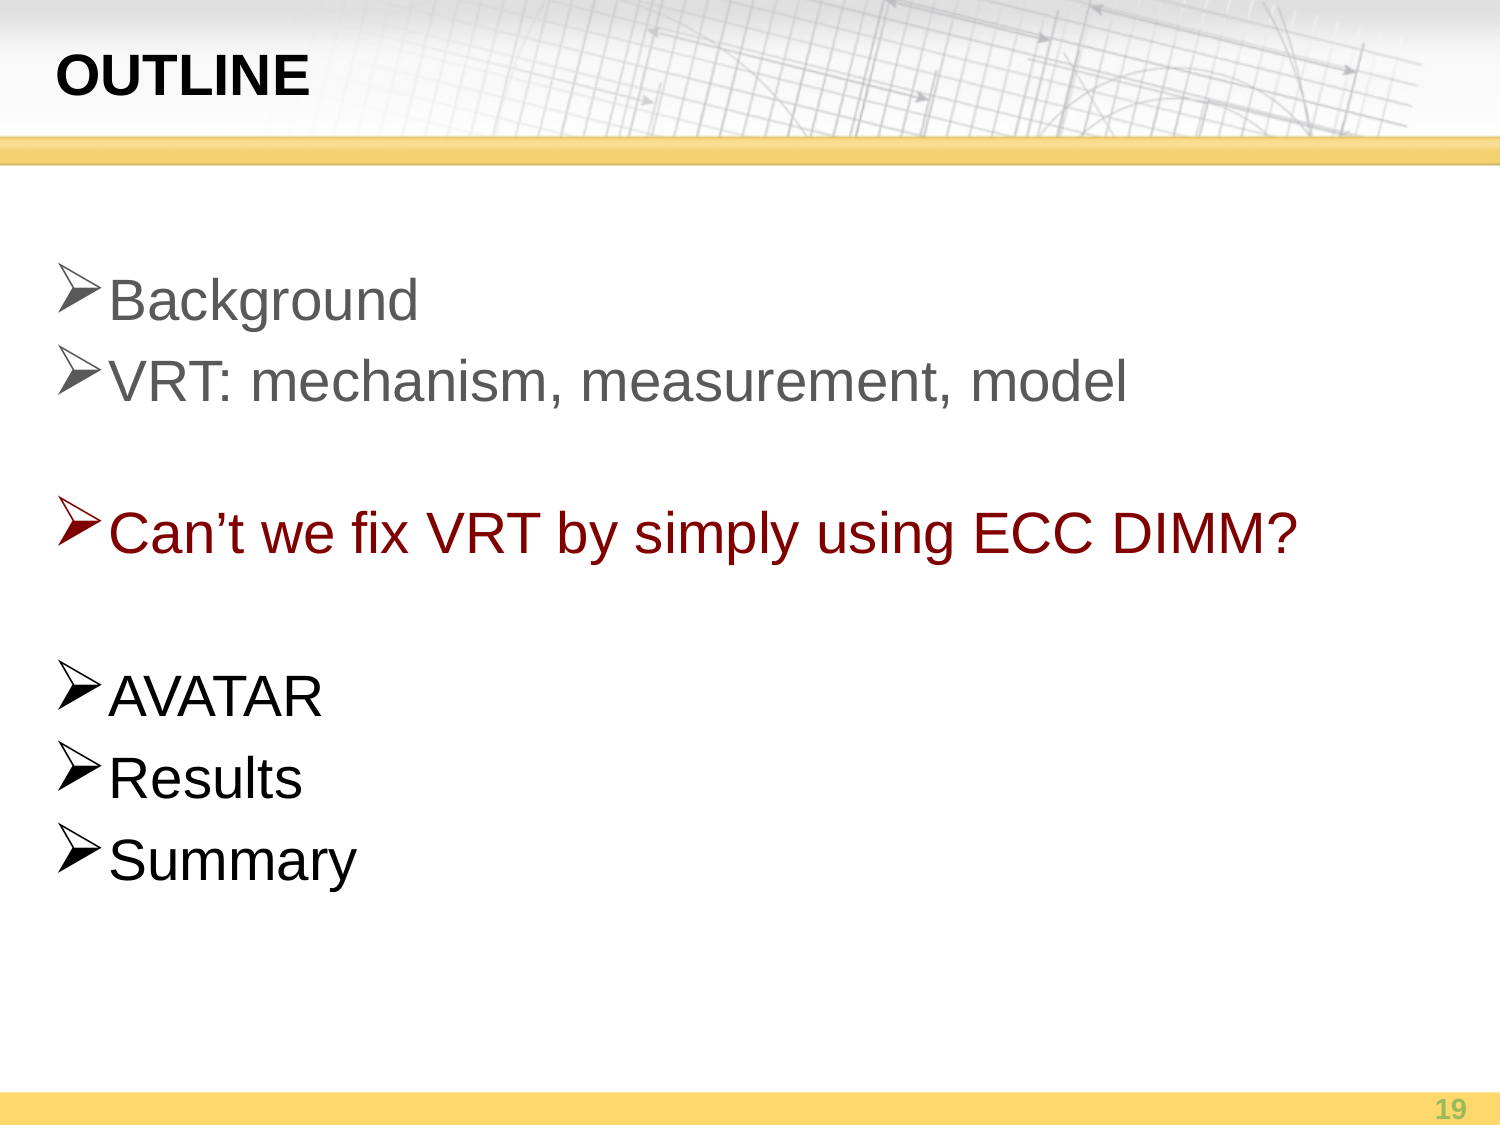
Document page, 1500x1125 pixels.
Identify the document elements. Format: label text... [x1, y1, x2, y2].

slide_number 19 [1132, 1087, 1483, 1125]
picture [63, 746, 98, 766]
title OUTLINE [40, 32, 1500, 113]
list Background VRT: mechanism, measurement, model Can’t we fix VRT by simply using ECC DIMM? AVATAR Results Summary [37, 254, 1500, 743]
picture [0, 0, 1500, 1092]
